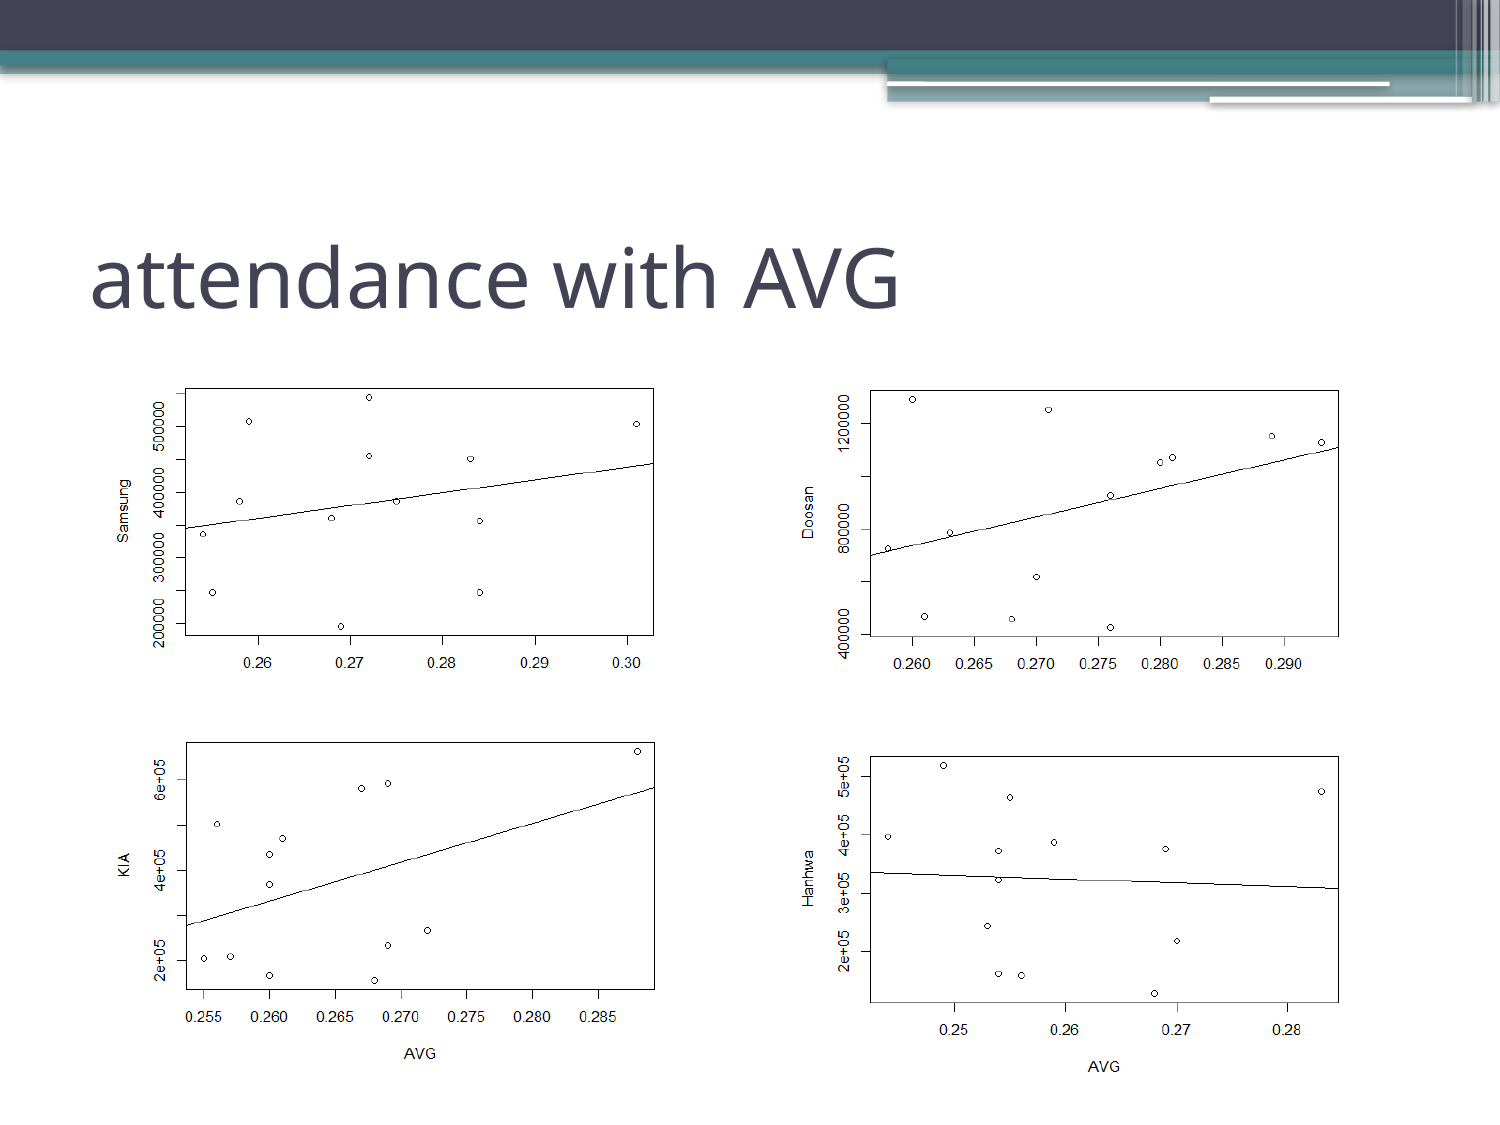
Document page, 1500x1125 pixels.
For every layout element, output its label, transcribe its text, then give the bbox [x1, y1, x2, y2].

picture [111, 314, 692, 1081]
title attendance with AVG [75, 187, 1425, 363]
picture [796, 315, 1377, 1095]
